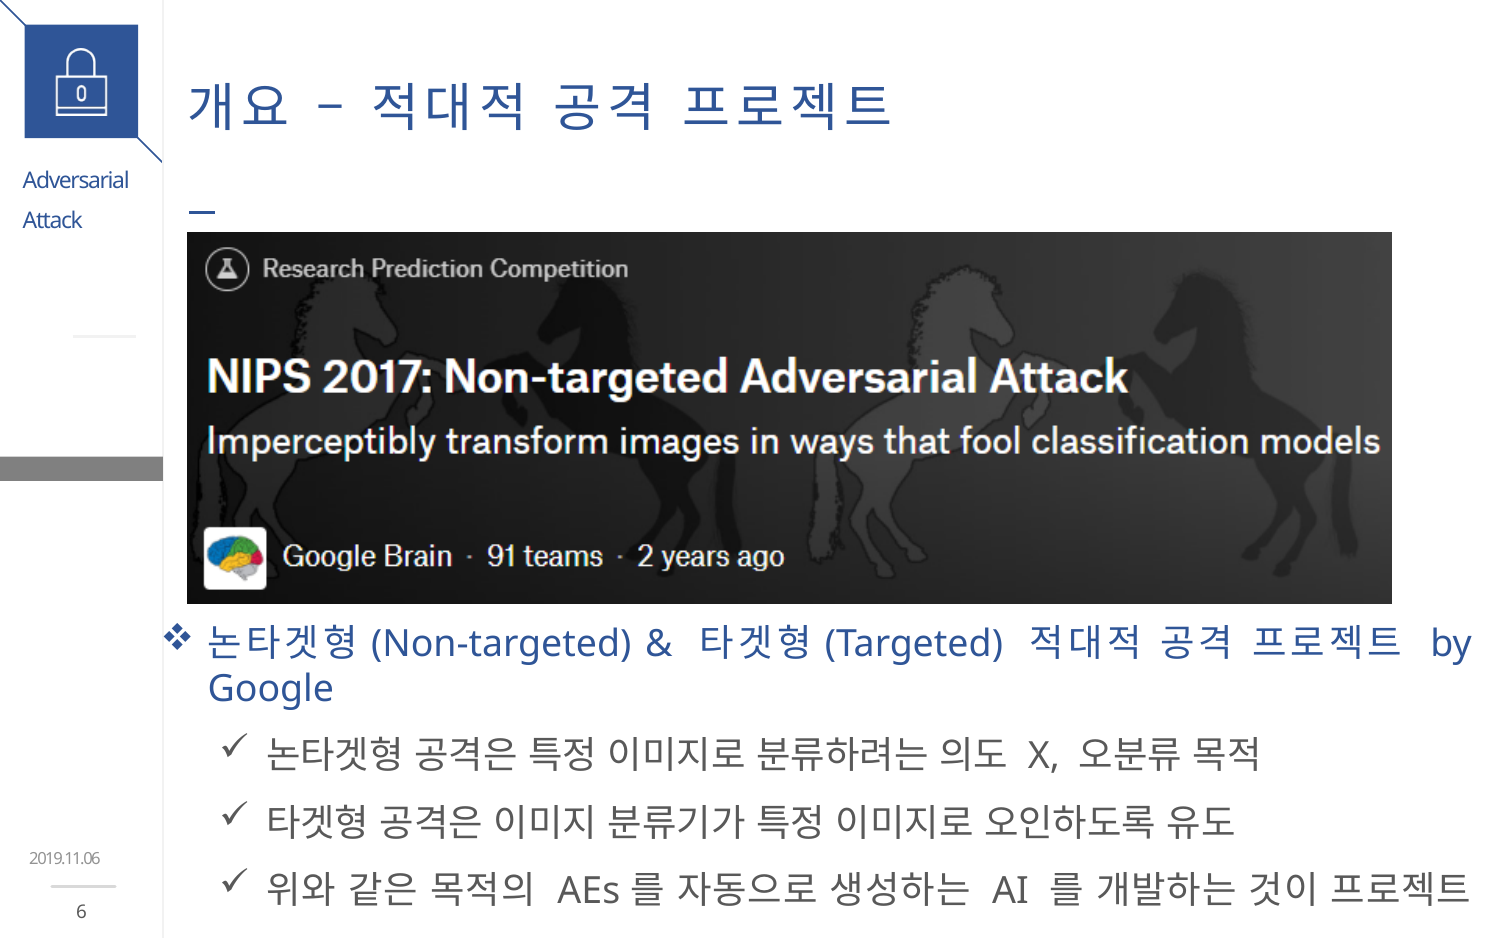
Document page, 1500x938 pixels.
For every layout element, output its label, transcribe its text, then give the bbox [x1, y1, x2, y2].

slide_number 6 [17, 898, 145, 927]
footer 2019.11.06 [14, 842, 145, 874]
picture [48, 48, 116, 116]
text_box 논타겟형(Non-targeted) & 타겟형(Targeted) 적대적 공격 프로젝트 by Google 논타겟형 공격은 특정 이미지로 분류하려는 의도 X, 오분류 목적 타겟형 공격은 이미지 분류기가 특정 이미지로 오인하도록 유도 위와 같은 목적의 AEs를 자동으로 생성하는 AI 를 개발하는 것이 프로젝트 목적 [145, 611, 1487, 938]
picture [187, 232, 1392, 605]
text_box Adversarial Attack [16, 161, 144, 336]
title 개요 – 적대적 공격 프로젝트 [187, 8, 1479, 162]
list [0, 456, 163, 481]
